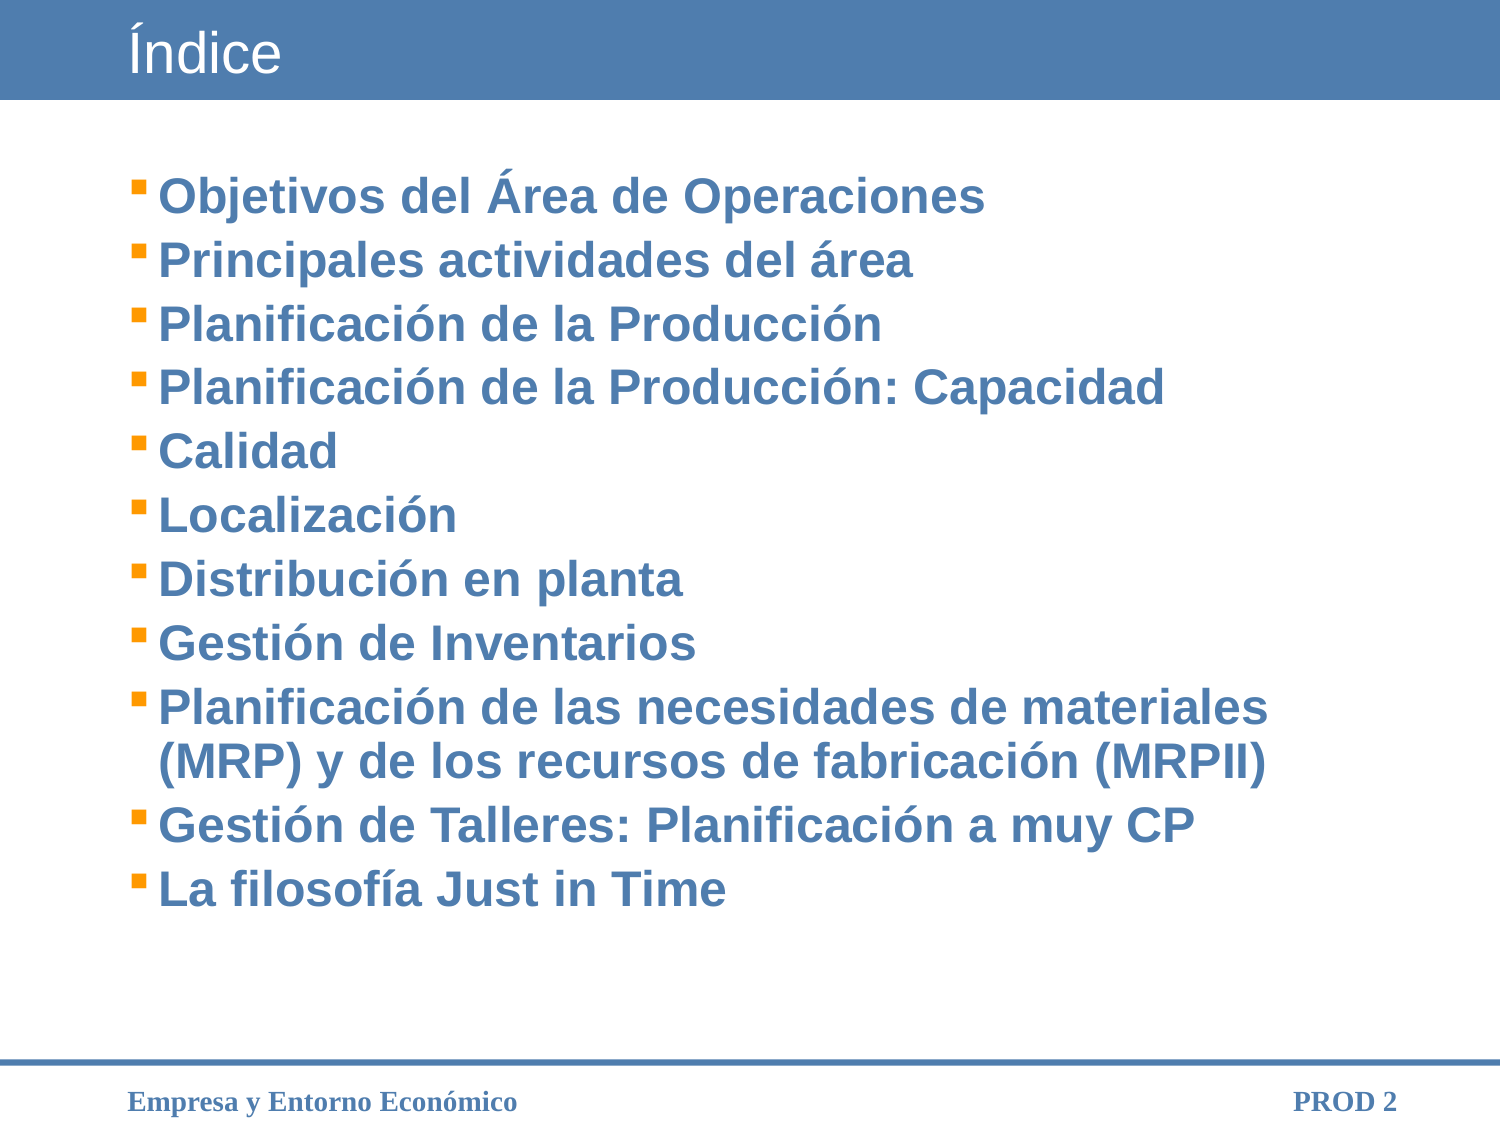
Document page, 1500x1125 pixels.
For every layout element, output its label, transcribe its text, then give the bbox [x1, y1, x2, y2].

title Índice [112, 0, 1388, 101]
list Objetivos del Área de Operaciones Principales actividades del área Planificación de la Producción Planificación de la Producción: Capacidad Calidad Localización Distribución en planta Gestión de Inventarios Planificación de las necesidades de materiales (MRP) y de los recursos de fabricación (MRPII) Gestión de Talleres: Planificación a muy CP La filosofía Just in Time [112, 162, 1388, 1013]
